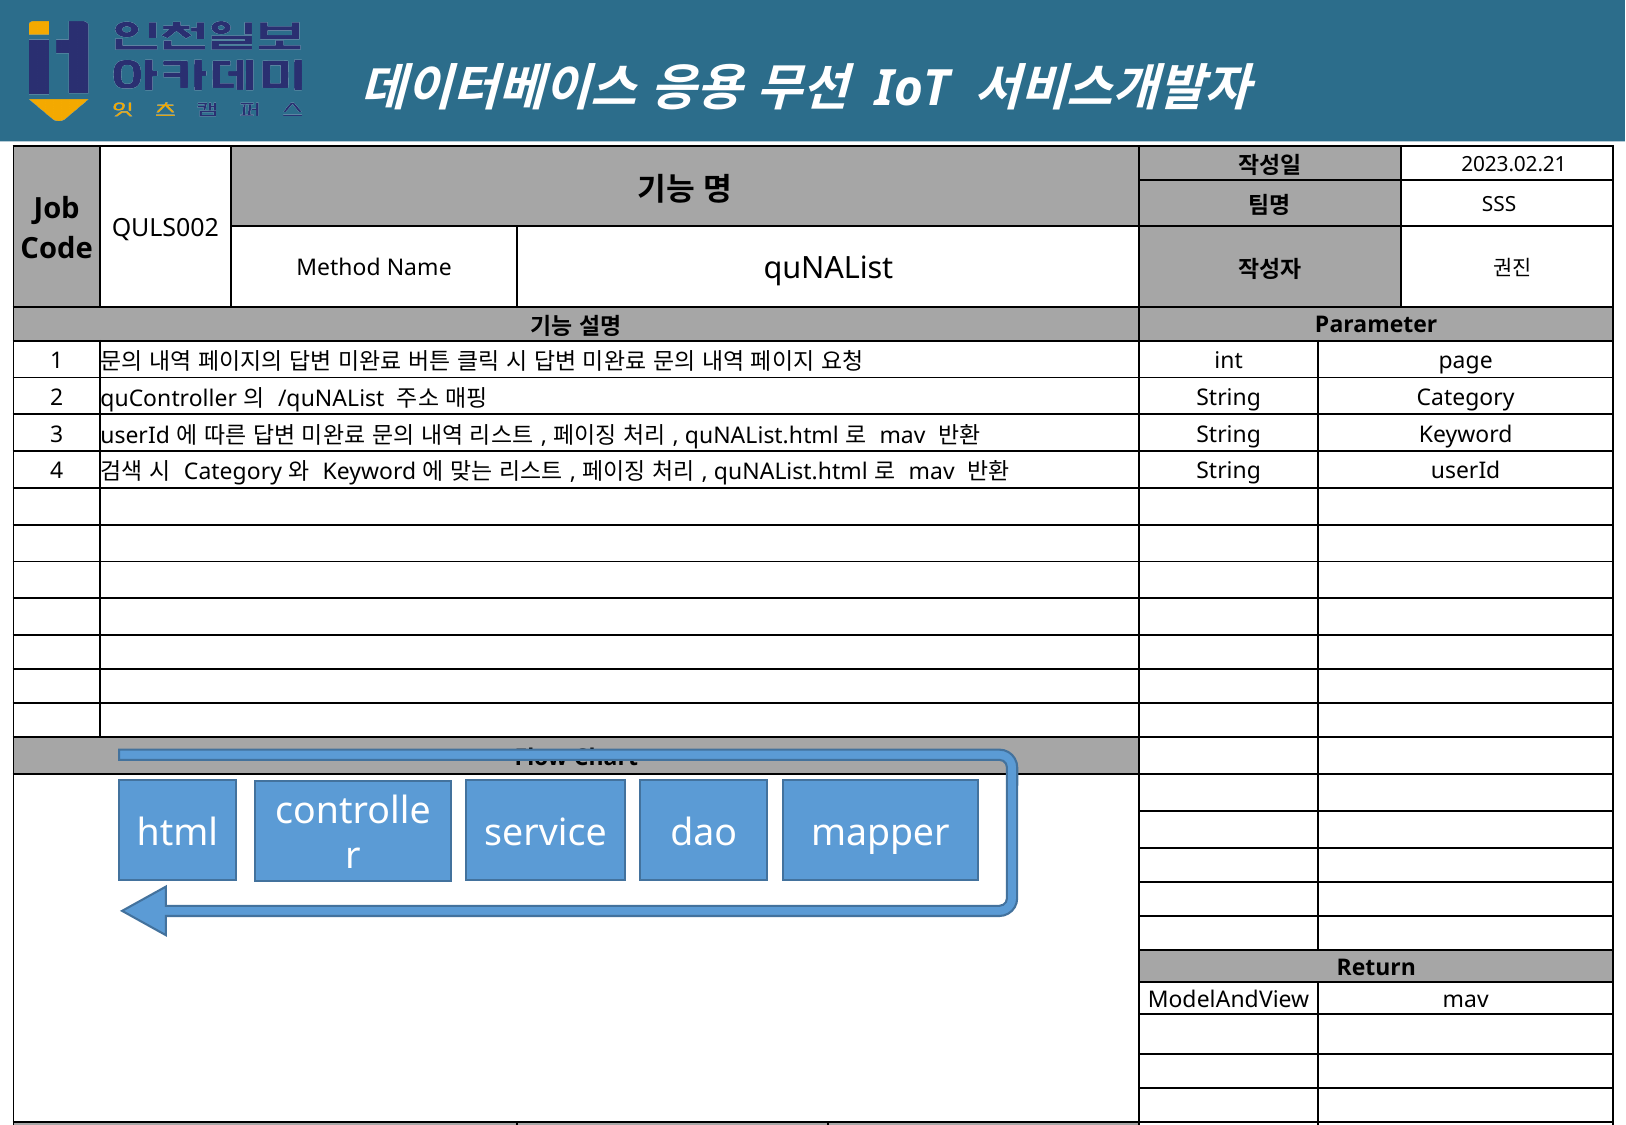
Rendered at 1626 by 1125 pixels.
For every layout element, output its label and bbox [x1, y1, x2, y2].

table_cell [101, 452, 1138, 487]
table_cell [232, 227, 516, 306]
table_cell [14, 636, 99, 668]
table_header [14, 147, 99, 306]
table_cell [1140, 883, 1317, 915]
table_cell [14, 599, 99, 634]
table_cell [14, 452, 99, 487]
text_box [782, 779, 979, 881]
table_cell [1140, 917, 1317, 949]
table_cell [1319, 526, 1612, 561]
table_cell [1319, 775, 1612, 810]
table_cell [101, 489, 1138, 524]
table_cell [1140, 849, 1317, 881]
table_cell [101, 342, 1138, 377]
table_cell [1140, 489, 1317, 524]
text_box [254, 780, 452, 882]
table_cell [1140, 452, 1317, 487]
table_cell [1319, 599, 1612, 634]
table_cell [1319, 1089, 1612, 1121]
table_cell [1140, 308, 1612, 340]
table_cell [14, 308, 1138, 340]
table_cell [1140, 342, 1317, 377]
table_cell [518, 227, 1138, 306]
table_cell [14, 562, 99, 597]
table_cell [1319, 738, 1612, 773]
table_cell [14, 670, 99, 702]
table_header [232, 147, 1138, 225]
table_cell [1319, 1015, 1612, 1053]
table_cell [101, 704, 1138, 736]
table_cell [1402, 227, 1612, 306]
table_cell [1140, 1015, 1317, 1053]
table_cell [101, 599, 1138, 634]
table_cell [1140, 227, 1400, 306]
table_cell [1319, 415, 1612, 450]
table_cell [1402, 181, 1612, 225]
table_cell [101, 562, 1138, 597]
table_cell [101, 415, 1138, 450]
table_cell [1319, 489, 1612, 524]
table_cell [1319, 917, 1612, 949]
table_cell [1319, 562, 1612, 597]
table_cell [1319, 342, 1612, 377]
table_cell [1140, 1089, 1317, 1121]
table_cell [101, 378, 1138, 413]
table_cell [101, 526, 1138, 561]
table_cell [1319, 812, 1612, 847]
text_box [465, 779, 626, 881]
table_cell [1319, 1055, 1612, 1087]
table_cell [14, 415, 99, 450]
table_cell [14, 738, 1138, 773]
table_cell [1140, 812, 1317, 847]
text_box [639, 779, 768, 881]
table_cell [101, 670, 1138, 702]
table_cell [1319, 636, 1612, 668]
table_cell [14, 489, 99, 524]
table_cell [1140, 670, 1317, 702]
table_cell [1319, 452, 1612, 487]
table_cell [14, 342, 99, 377]
table_cell [1140, 738, 1317, 773]
text_box [0, 0, 1625, 142]
table_header [101, 147, 230, 306]
table_cell [1140, 526, 1317, 561]
table_cell [1140, 775, 1317, 810]
text_box [118, 779, 237, 881]
table_cell [1140, 599, 1317, 634]
table_cell [1319, 670, 1612, 702]
table_cell [1319, 883, 1612, 915]
table_cell [1140, 415, 1317, 450]
table_cell [14, 526, 99, 561]
table_cell [1140, 983, 1317, 1013]
table_header [1140, 147, 1400, 179]
table_cell [1140, 378, 1317, 413]
table_cell [1319, 849, 1612, 881]
table_cell [1140, 704, 1317, 736]
table_cell [1140, 562, 1317, 597]
table_cell [1140, 181, 1400, 225]
table_cell [14, 378, 99, 413]
table_cell [1140, 951, 1612, 981]
table_cell [1319, 704, 1612, 736]
table_cell [1319, 983, 1612, 1013]
table_cell [1140, 636, 1317, 668]
table_cell [1319, 378, 1612, 413]
text_box [118, 748, 1019, 937]
table_cell [14, 775, 1138, 1121]
table_cell [1140, 1055, 1317, 1087]
table_header [1402, 147, 1612, 179]
table_cell [101, 636, 1138, 668]
table_cell [14, 704, 99, 736]
